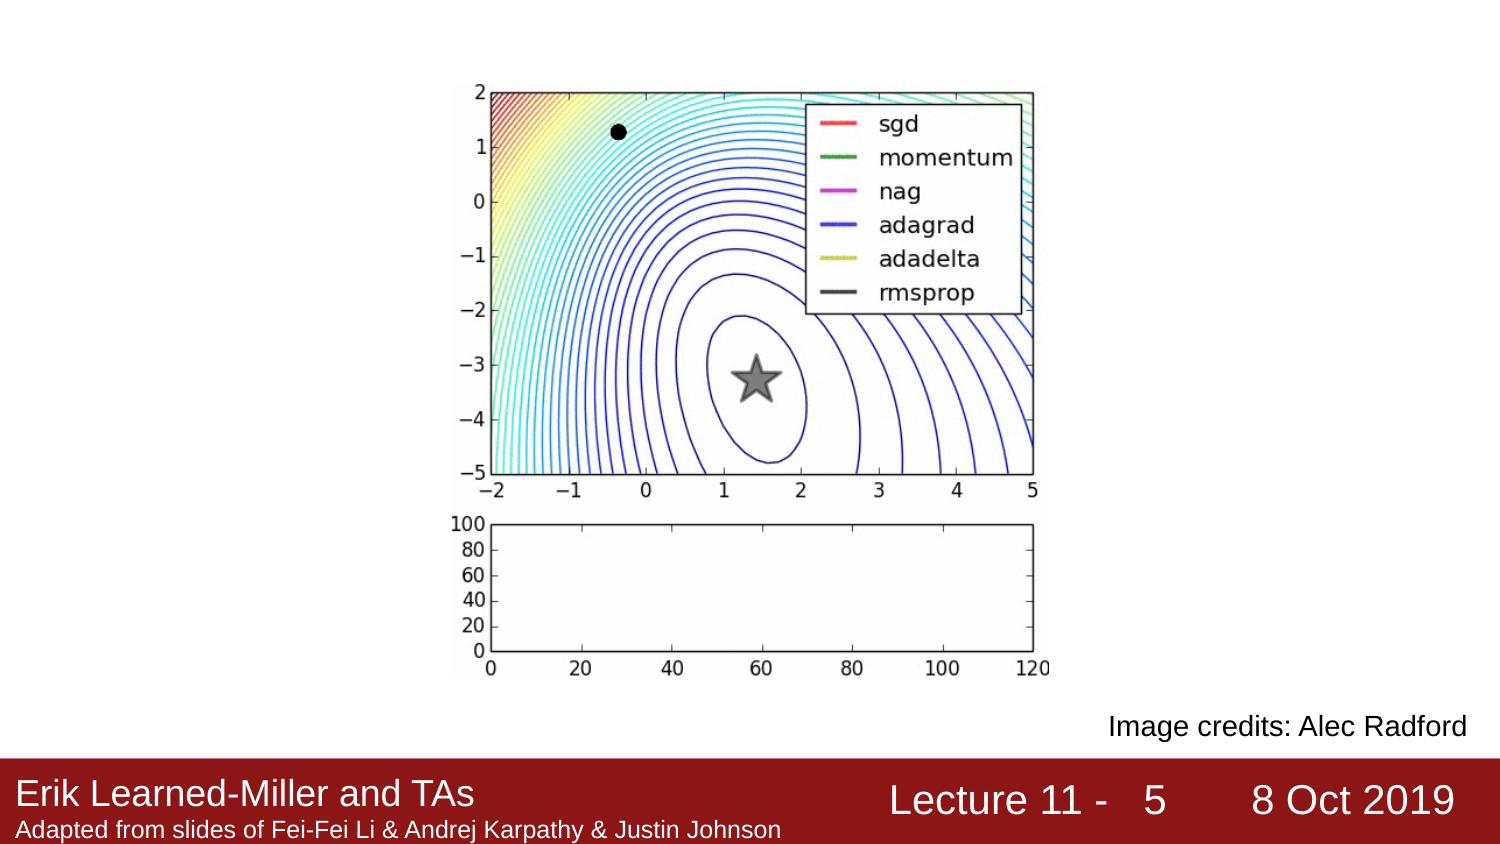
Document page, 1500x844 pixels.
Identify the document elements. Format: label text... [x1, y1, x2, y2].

slide_number ‹#› [1091, 765, 1182, 831]
text_box Image credits: Alec Radford [1093, 692, 1500, 723]
picture [451, 83, 1049, 679]
